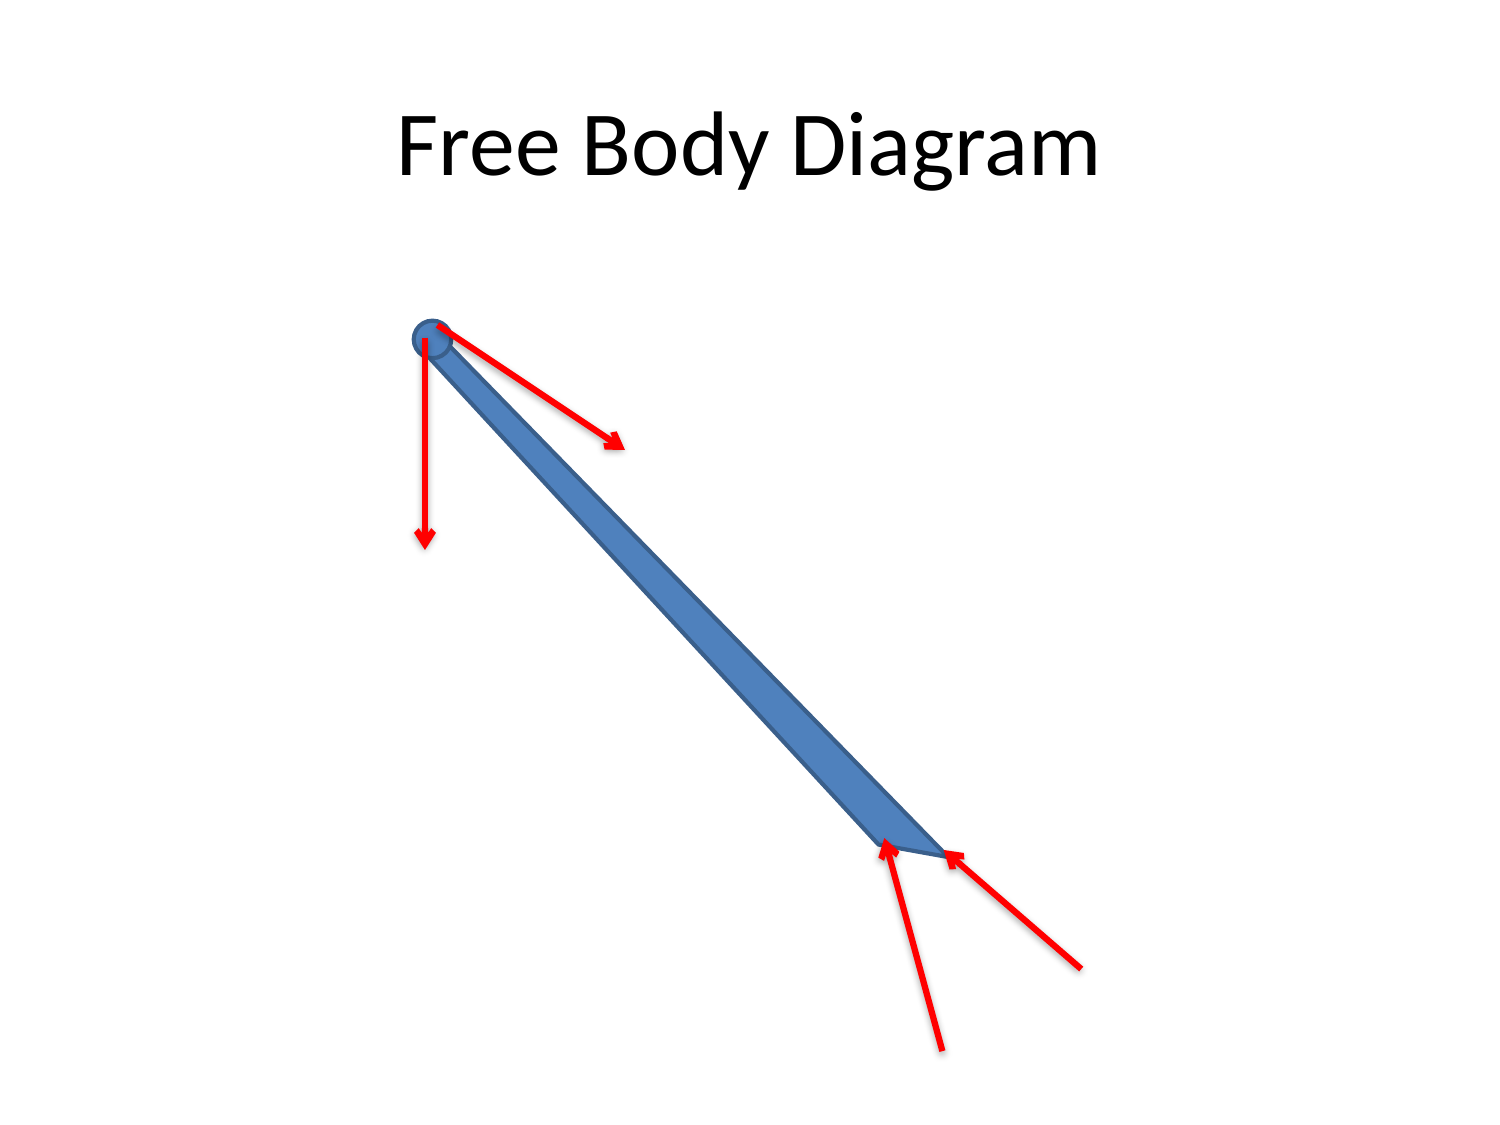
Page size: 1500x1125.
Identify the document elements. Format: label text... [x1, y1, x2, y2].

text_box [437, 324, 626, 451]
title Free Body Diagram [75, 45, 1425, 233]
text_box [411, 318, 444, 354]
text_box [884, 837, 943, 1052]
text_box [946, 849, 1082, 970]
text_box [520, 460, 931, 846]
